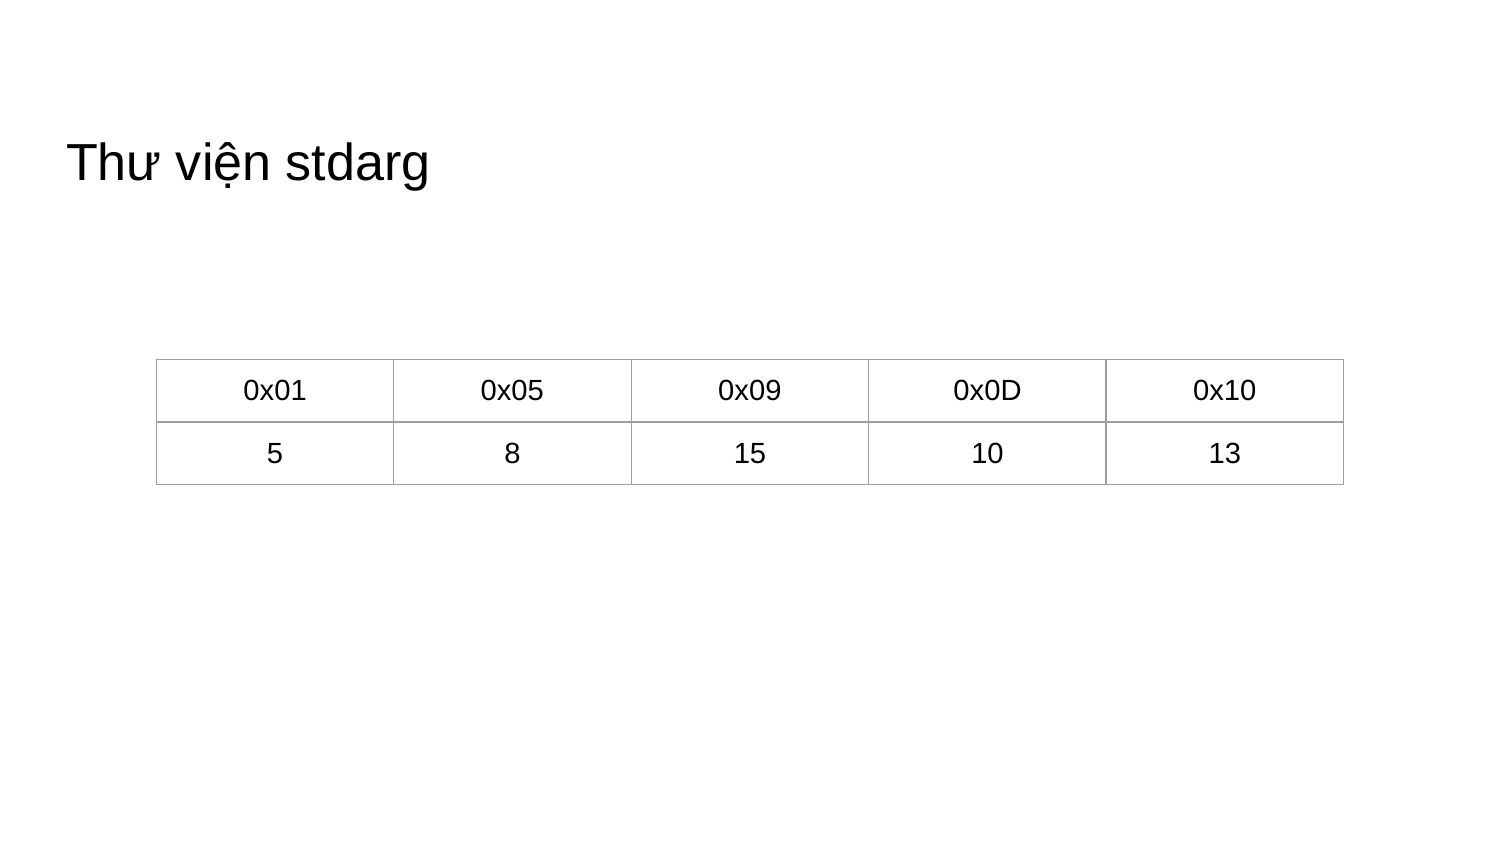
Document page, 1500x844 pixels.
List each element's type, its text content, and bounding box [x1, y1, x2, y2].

table_cell 13 [1107, 423, 1343, 484]
table_cell 8 [394, 423, 631, 484]
table_cell 5 [157, 423, 393, 484]
table_header 0x10 [1107, 360, 1343, 421]
table_header 0x01 [157, 360, 393, 421]
table_header 0x09 [632, 360, 868, 421]
table_cell 15 [632, 423, 868, 484]
table_header 0x05 [394, 360, 631, 421]
table_cell 10 [869, 423, 1105, 484]
table_header 0x0D [869, 360, 1105, 421]
title Thư viện stdarg [51, 59, 1449, 206]
